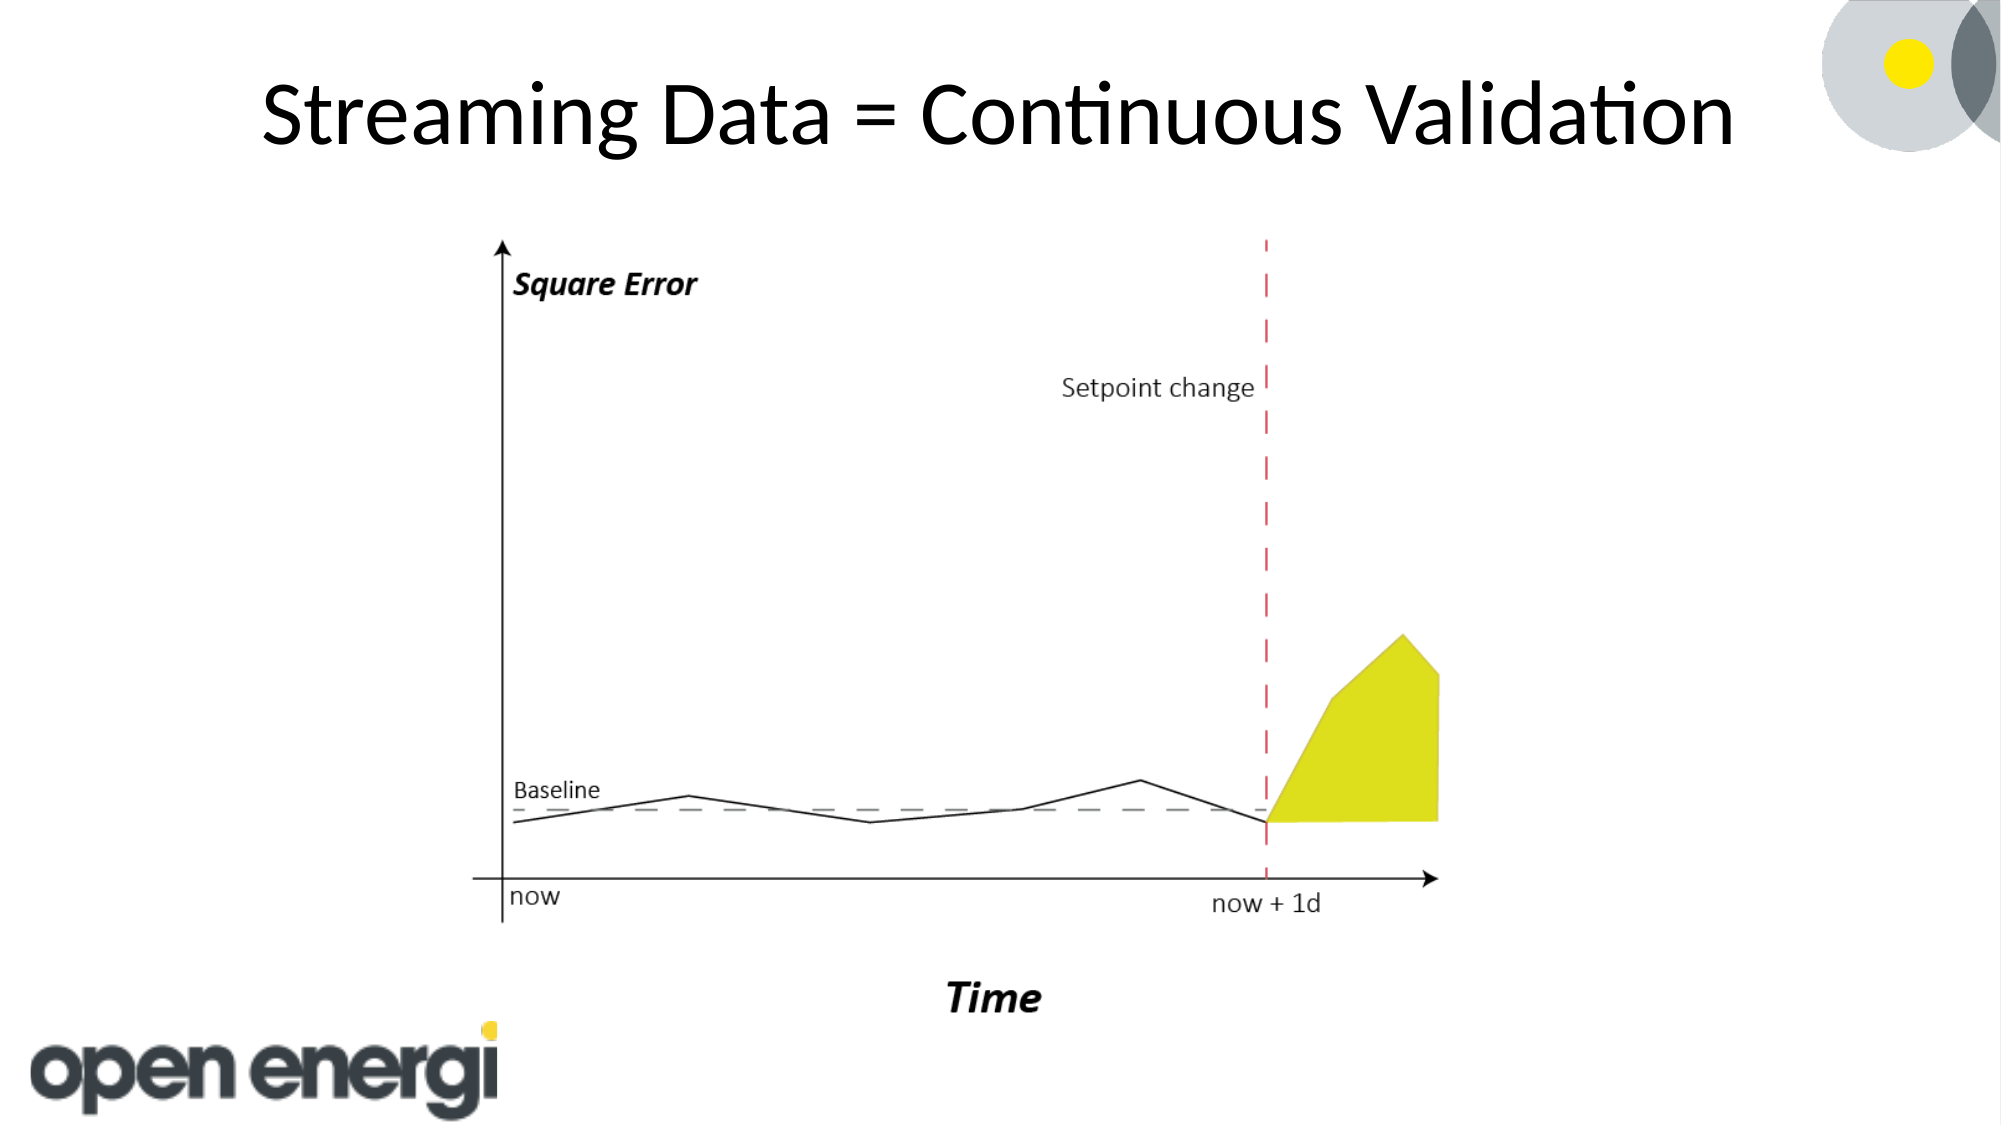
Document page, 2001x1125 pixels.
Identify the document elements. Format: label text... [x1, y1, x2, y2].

picture [452, 232, 1548, 1020]
title Streaming Data = Continuous Validation [99, 45, 1900, 233]
